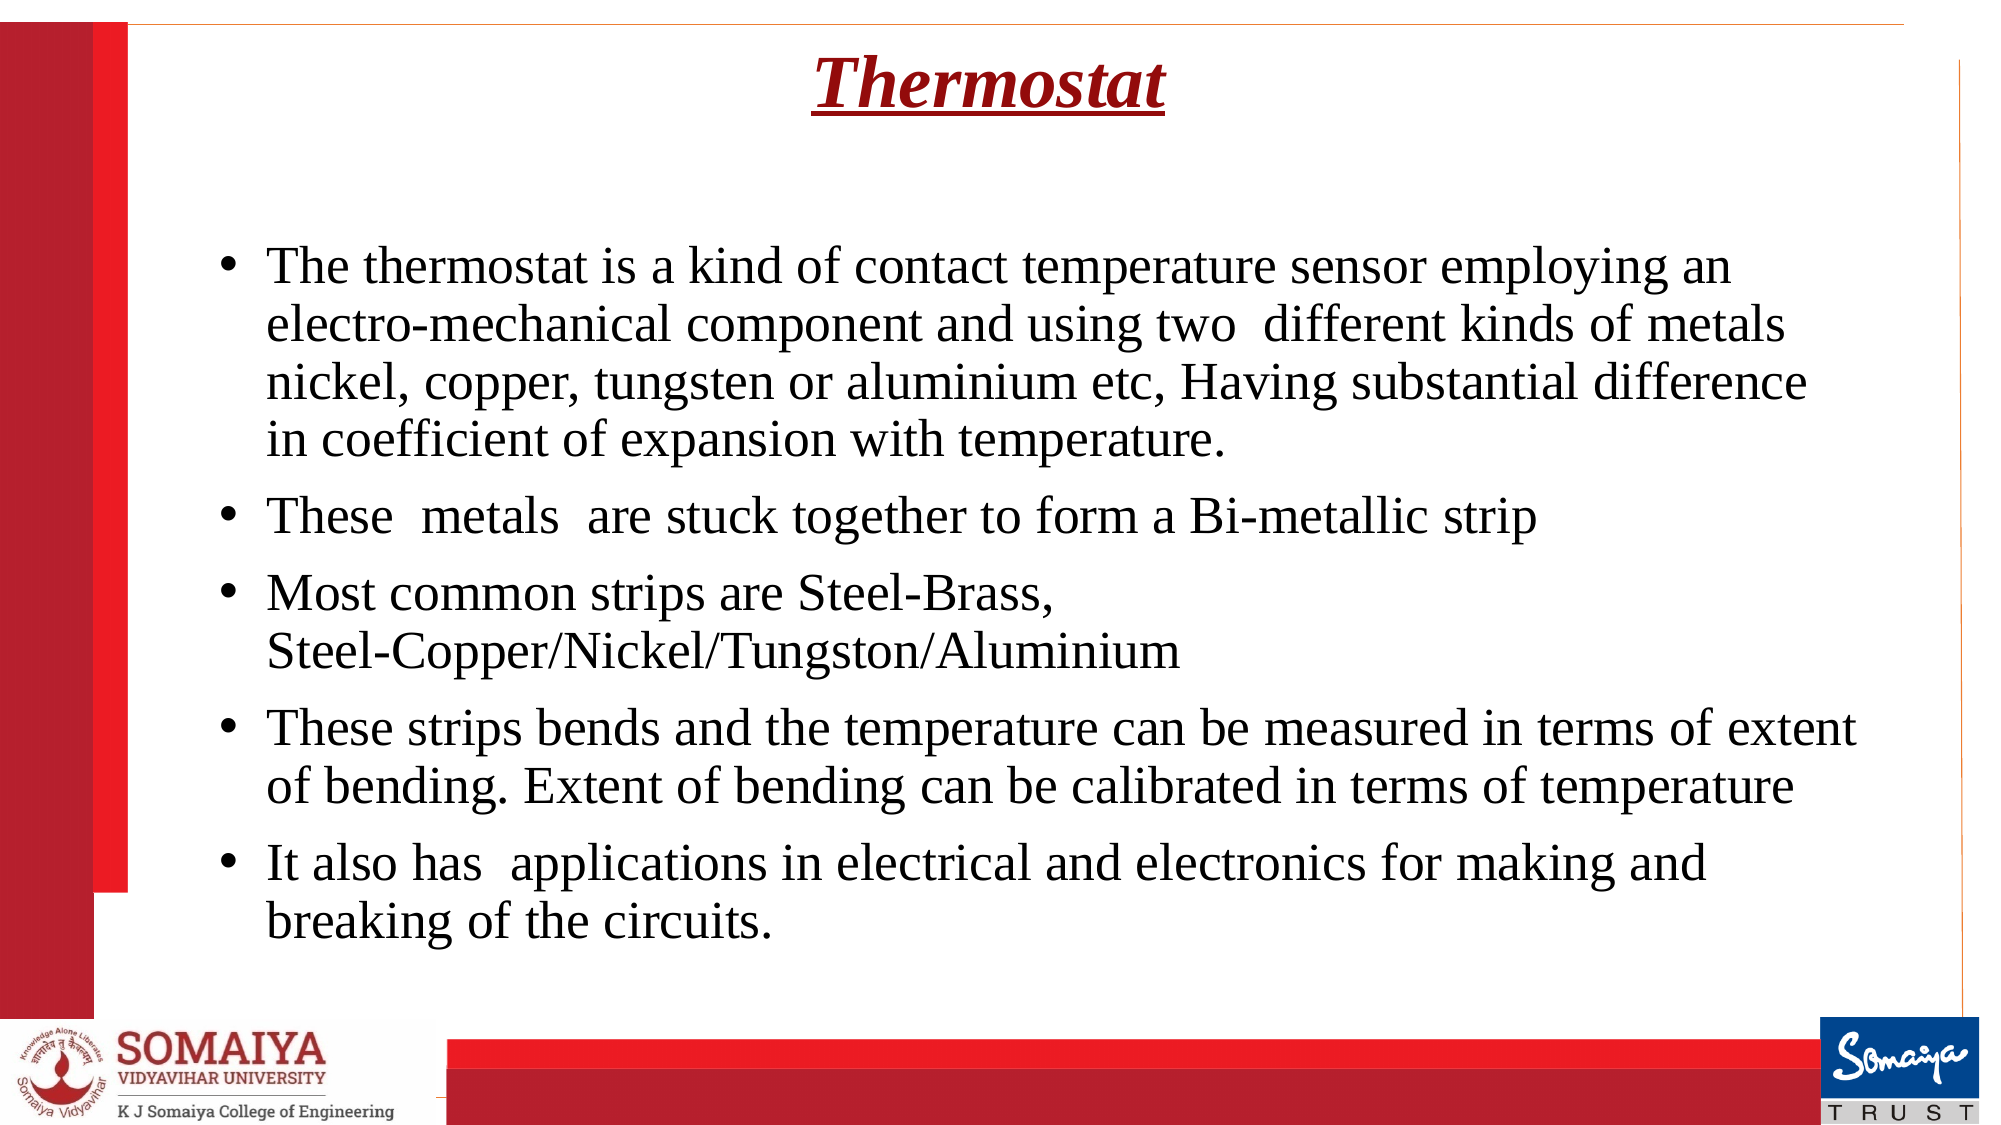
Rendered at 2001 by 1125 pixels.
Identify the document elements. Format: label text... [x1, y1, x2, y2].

picture [0, 22, 436, 1125]
title Thermostat [178, 35, 1798, 179]
picture [447, 1040, 1820, 1125]
list The thermostat is a kind of contact temperature sensor employing an electro-mechanical component and using two different kinds of metals nickel, copper, tungsten or aluminium etc, Having substantial difference in coefficient of expansion with temperature. These metals are stuck together to form a Bi-metallic strip Most common strips are Steel-Brass, Steel-Copper/Nickel/Tungston/Aluminium These strips bends and the temperature can be measured in terms of extent of bending. Extent of bending can be calibrated in terms of temperature It also has applications in electrical and electronics for making and breaking of the circuits. [205, 229, 1878, 973]
picture [1820, 1017, 1980, 1124]
